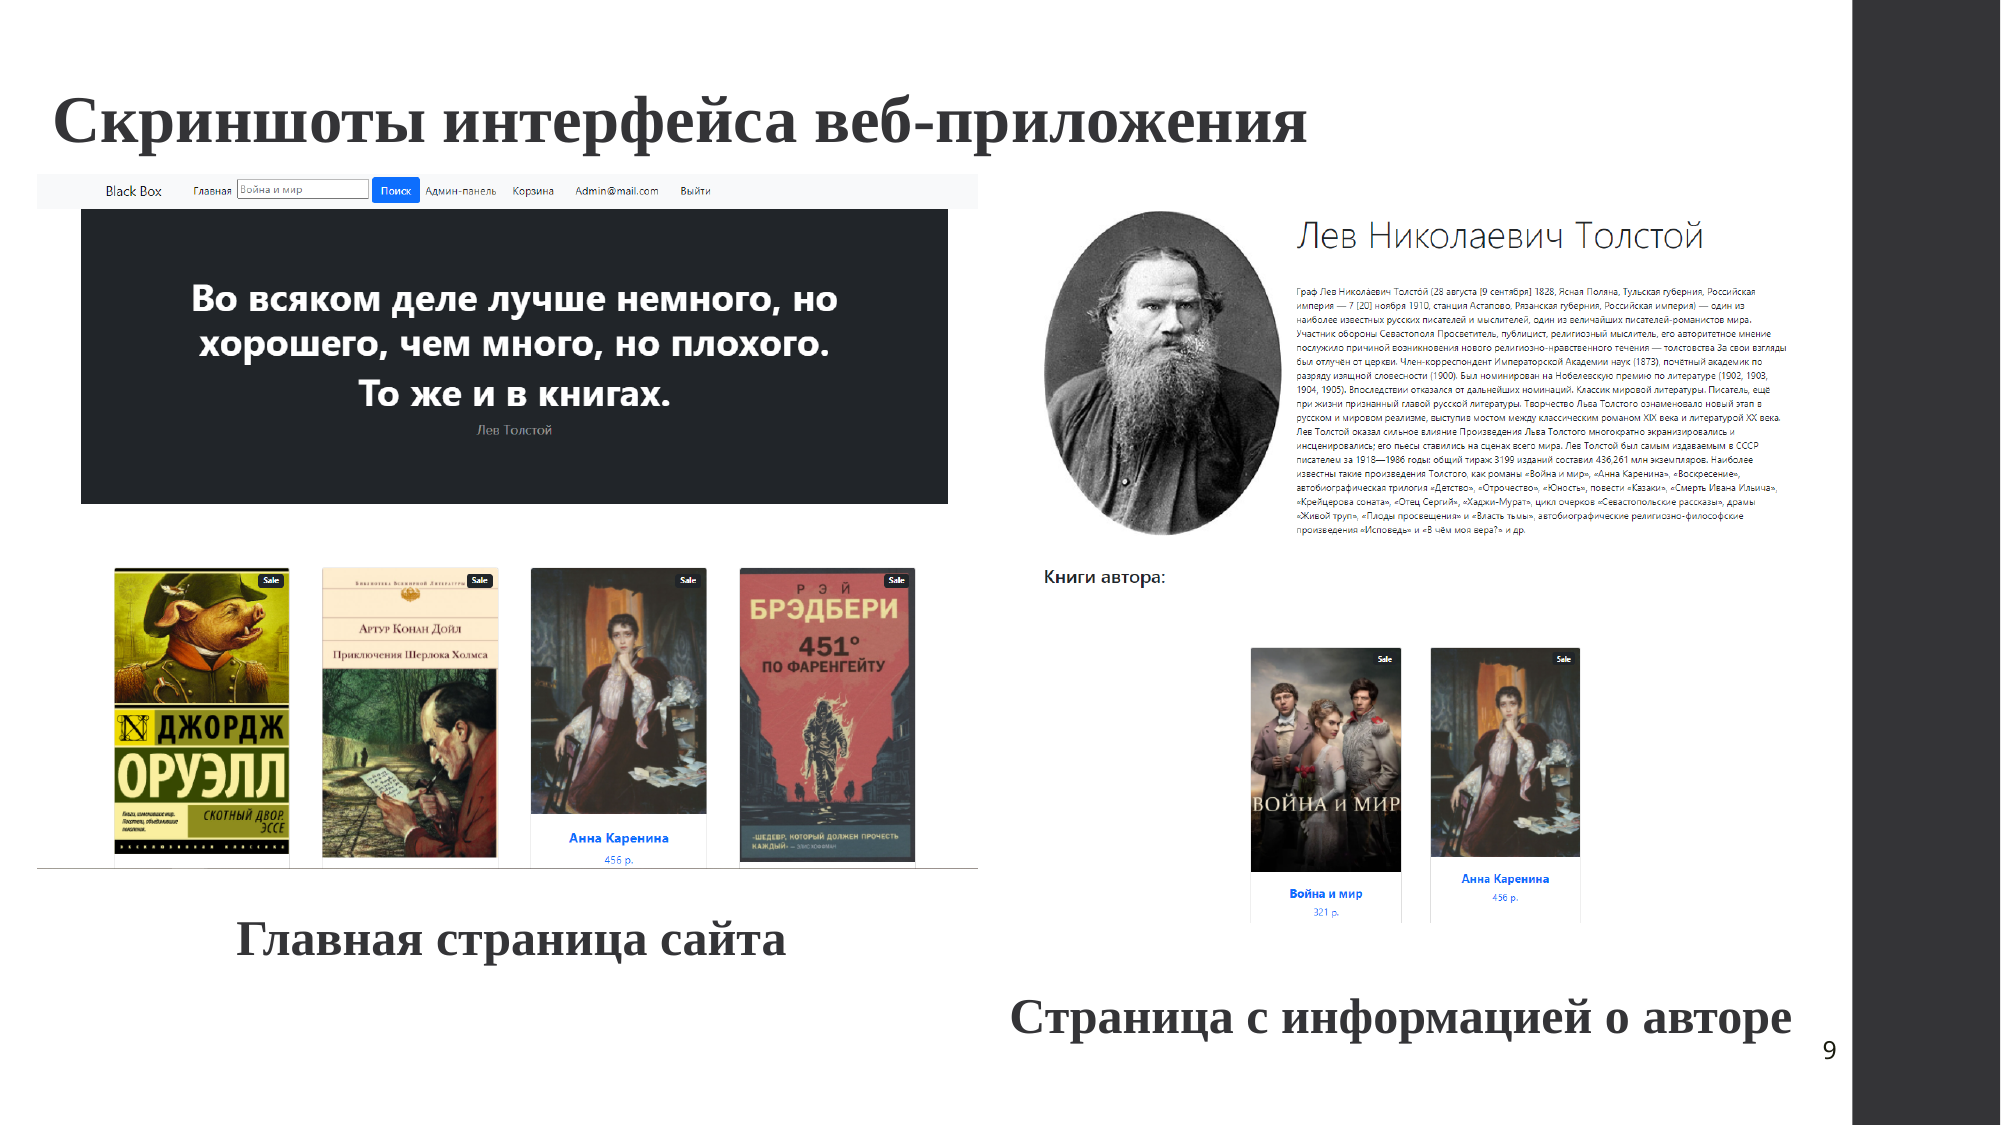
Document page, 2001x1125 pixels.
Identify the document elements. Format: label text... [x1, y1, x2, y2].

text_box Главная страница сайта [221, 905, 821, 984]
picture [37, 174, 978, 869]
slide_number 9 [1694, 1002, 1845, 1100]
text_box Страница с информацией о авторе [994, 983, 1845, 1100]
text_box Скриншоты интерфейса веб-приложения [37, 77, 1399, 204]
picture [997, 203, 1801, 923]
